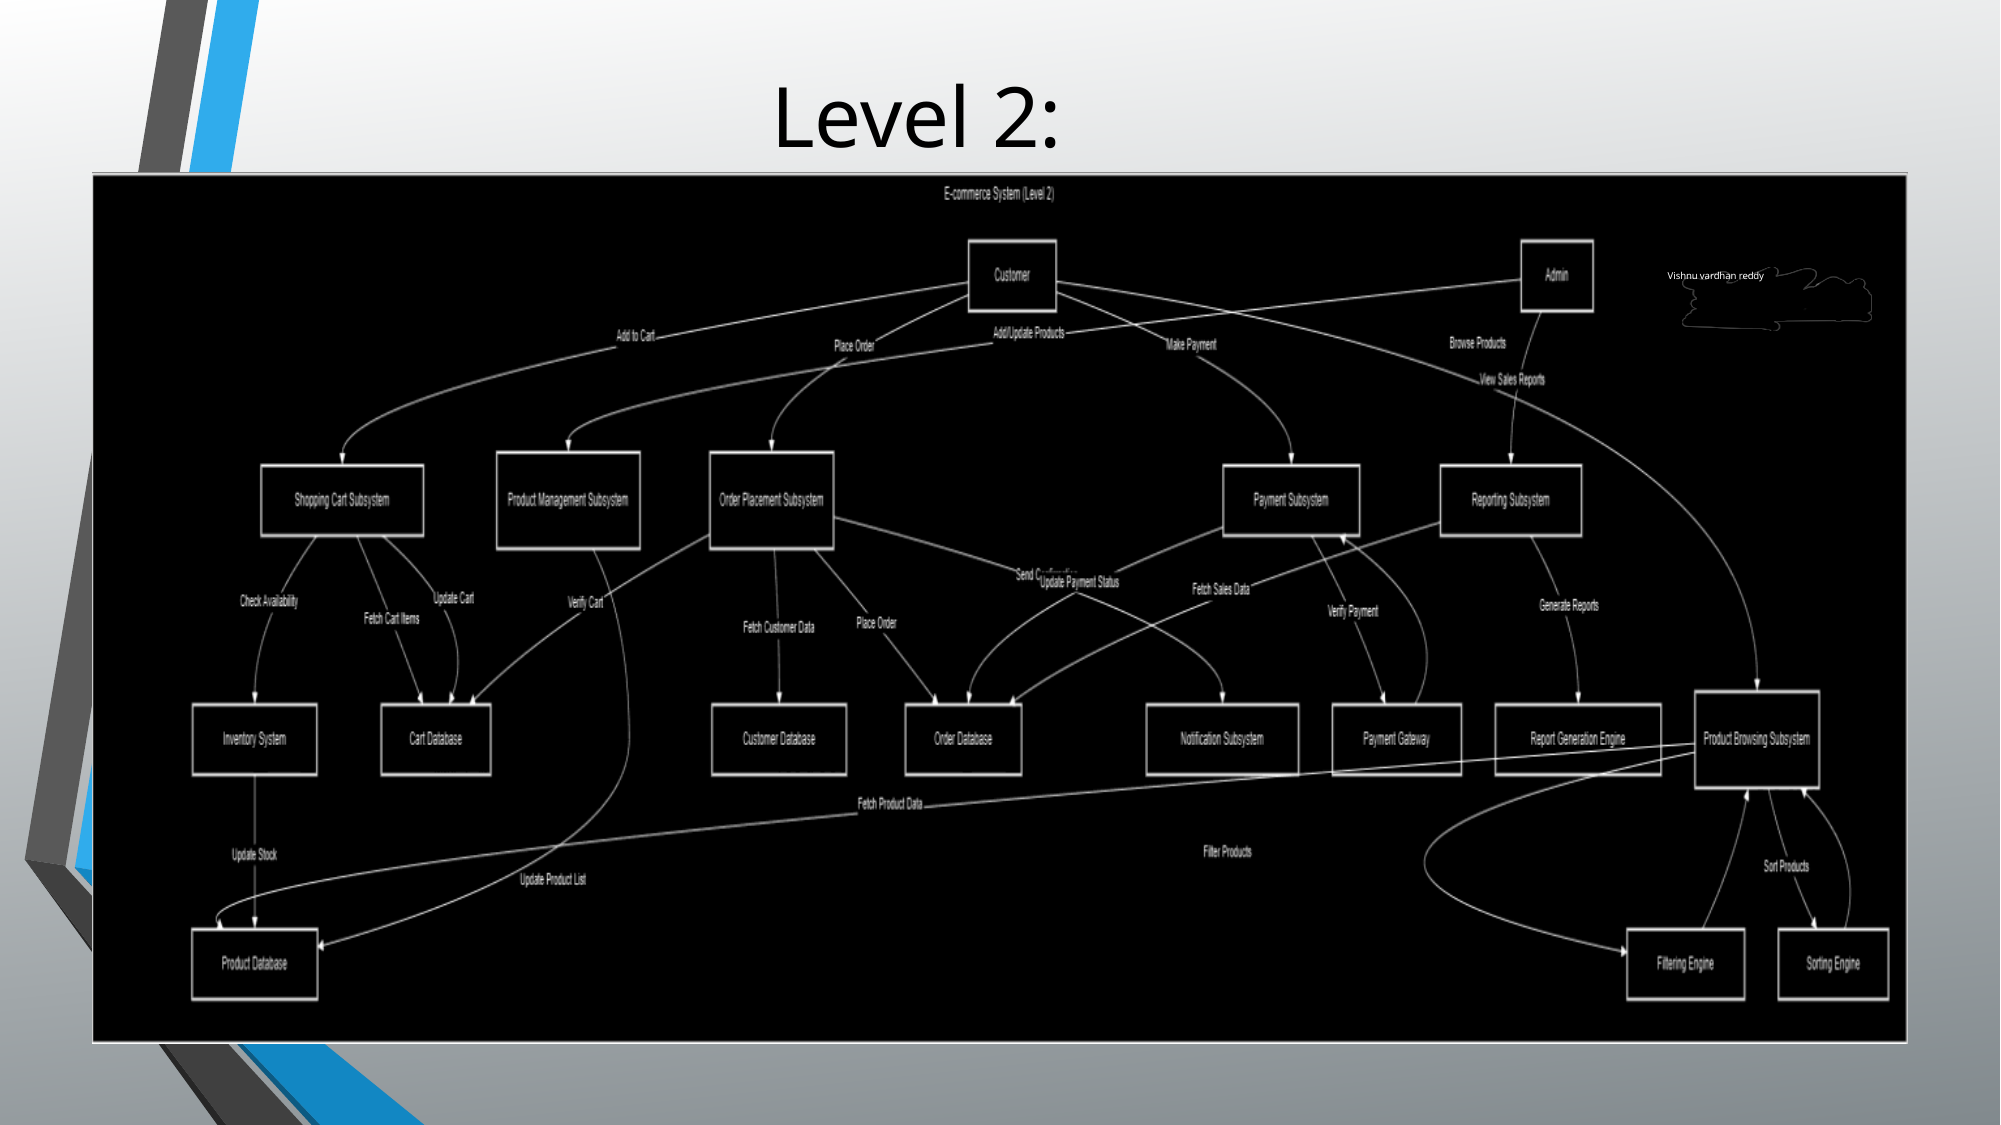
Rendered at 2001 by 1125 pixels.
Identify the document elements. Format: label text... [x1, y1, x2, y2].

title Level 2: [104, 0, 1730, 172]
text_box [92, 172, 1908, 1044]
